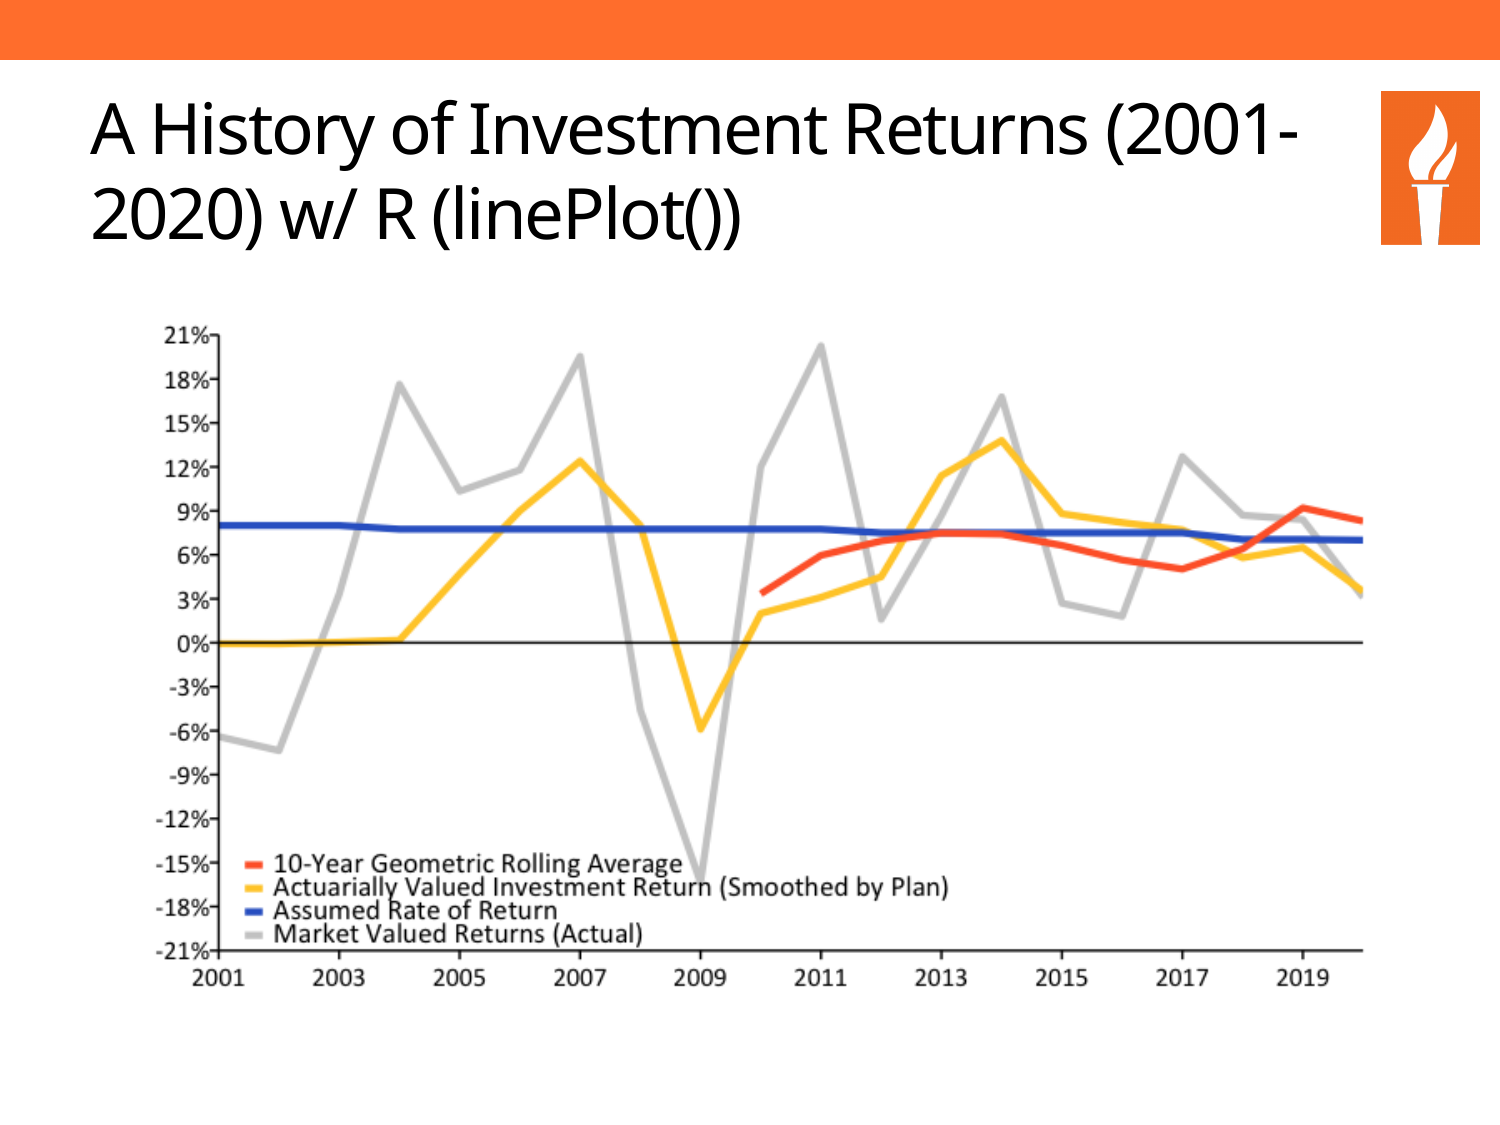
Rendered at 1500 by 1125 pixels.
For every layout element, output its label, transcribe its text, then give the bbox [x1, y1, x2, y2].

picture [1381, 91, 1480, 245]
picture [110, 262, 1390, 1063]
title A History of Investment Returns (2001-2020) w/ R (linePlot()) [75, 87, 1366, 250]
